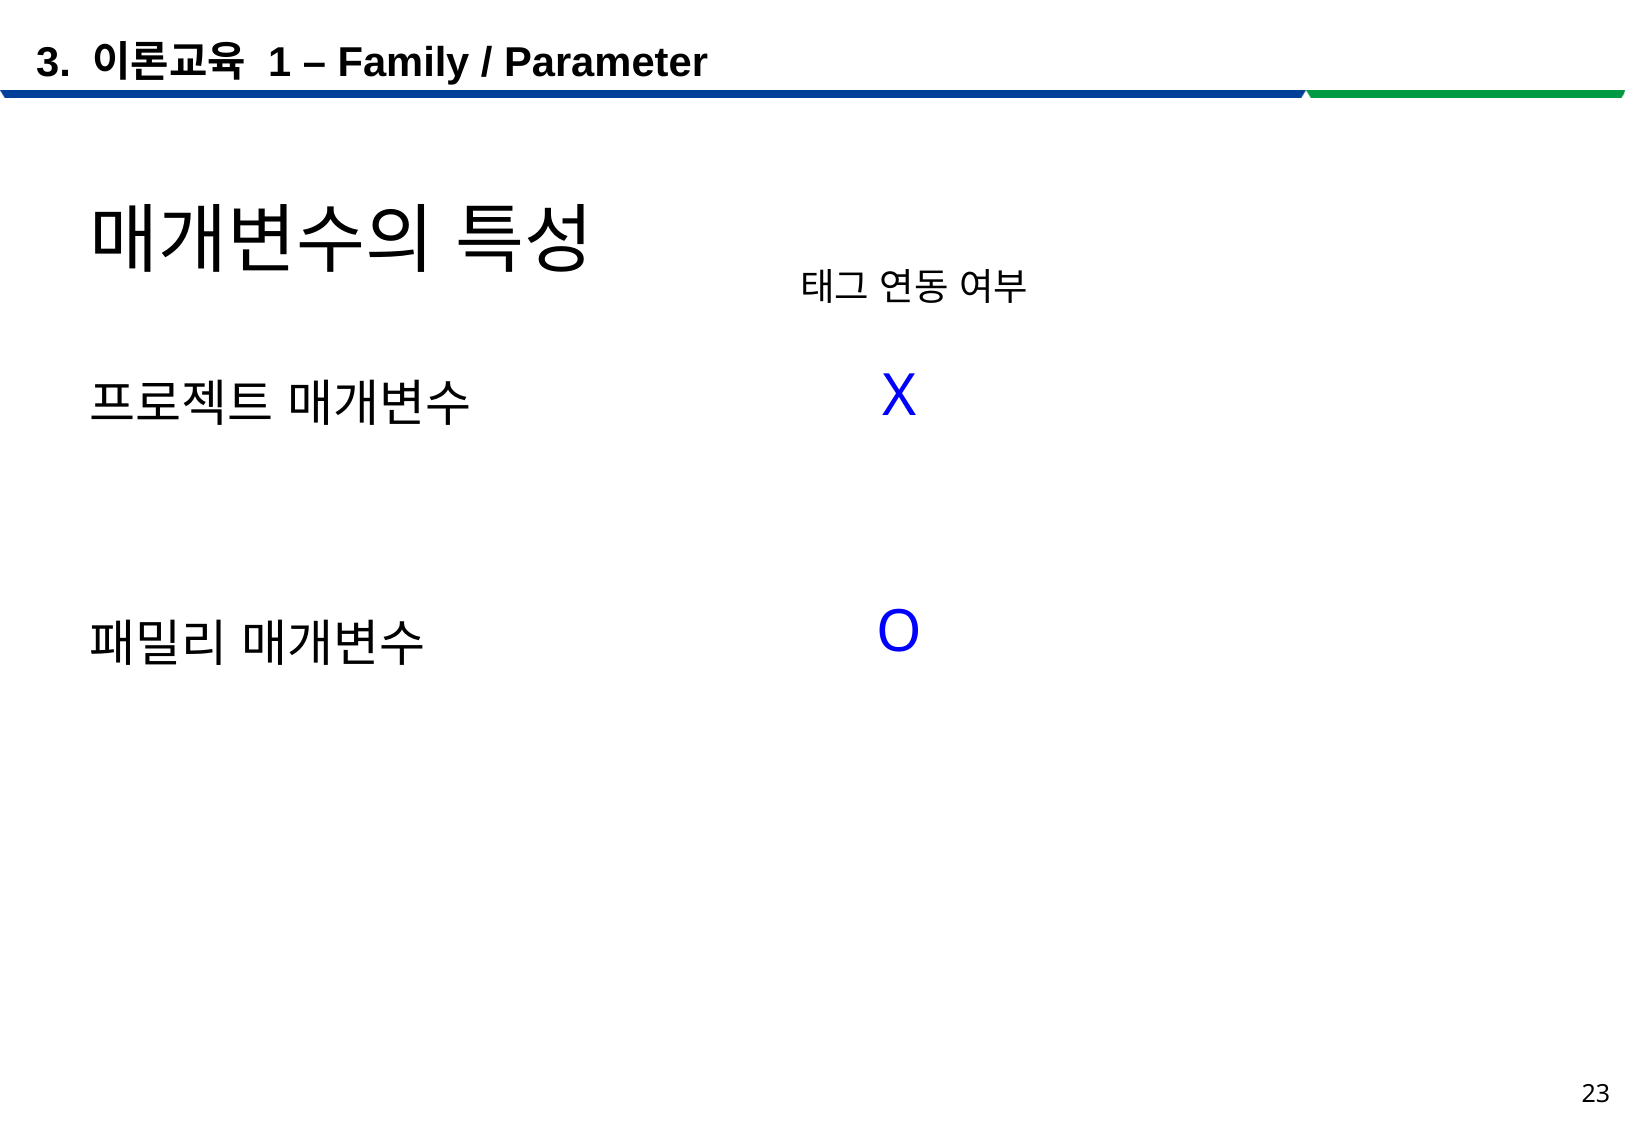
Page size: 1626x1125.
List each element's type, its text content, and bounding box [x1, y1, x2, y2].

title 3. 이론교육 1 – Family / Parameter [21, 12, 1581, 93]
text_box O [767, 586, 1031, 671]
picture [0, 90, 1625, 98]
text_box 태그 연동 여부 [767, 255, 1061, 315]
text_box 매개변수의 특성 프로젝트 매개변수 패밀리 매개변수 [74, 183, 609, 739]
text_box X [767, 349, 1031, 435]
